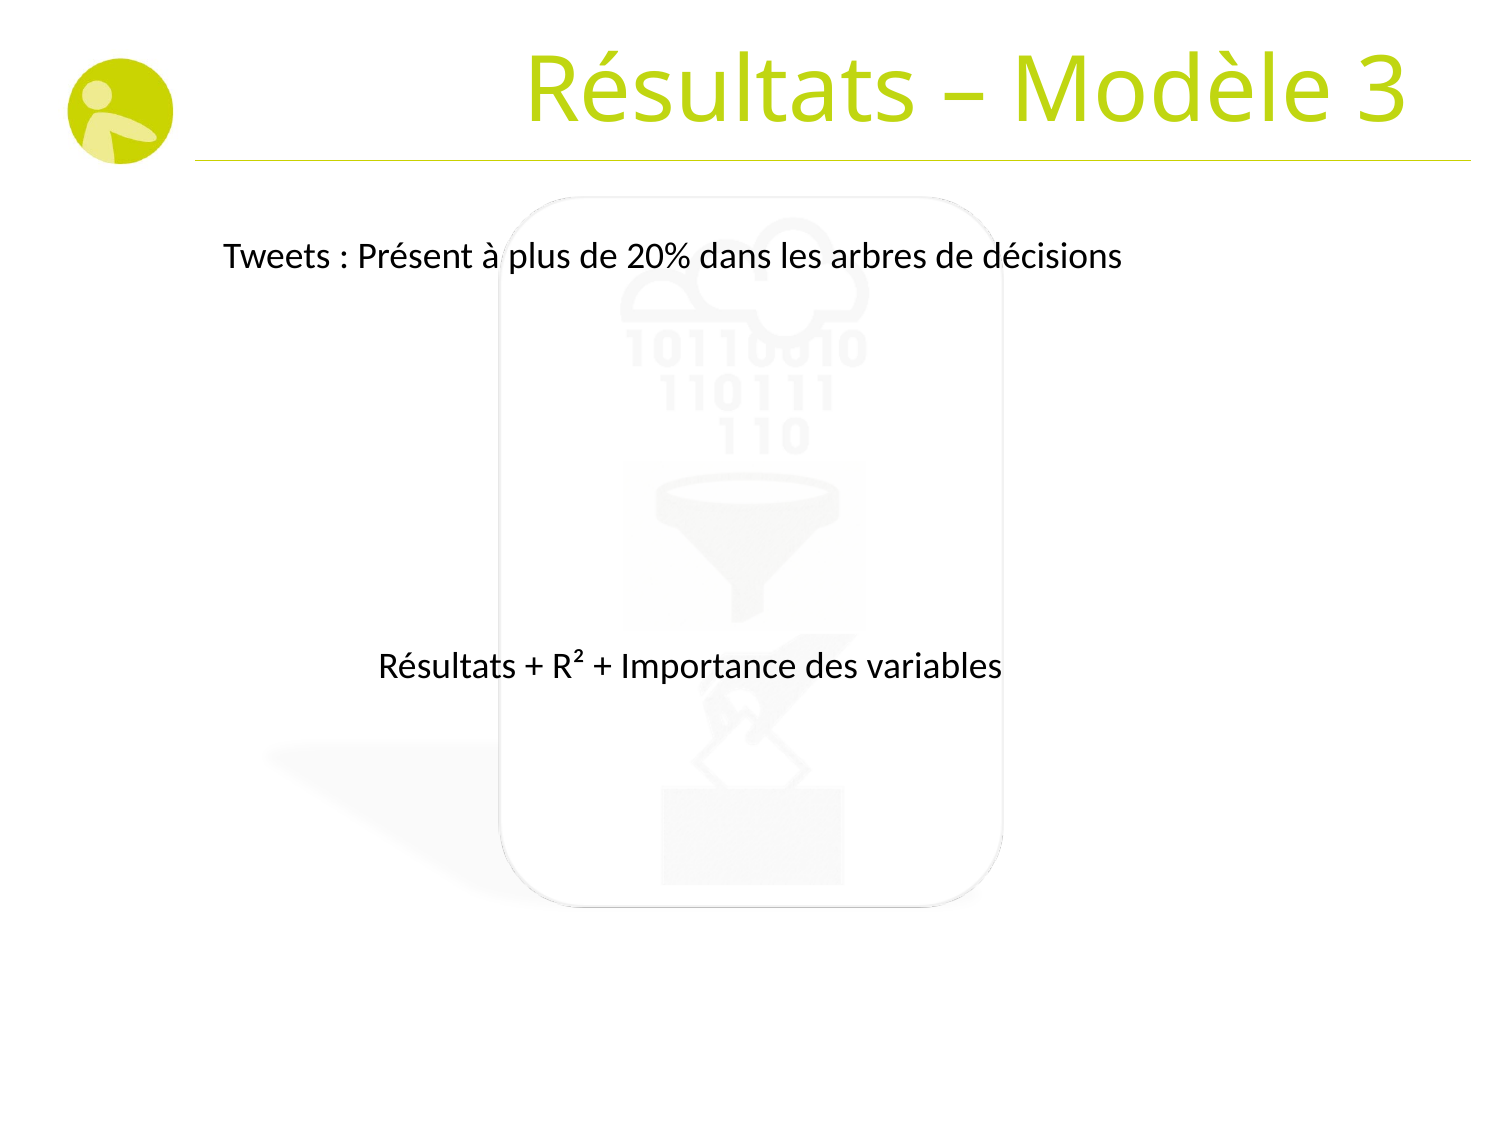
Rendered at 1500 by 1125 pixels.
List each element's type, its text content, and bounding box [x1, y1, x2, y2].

picture [58, 49, 183, 174]
text_box Résultats + R² + Importance des variables [363, 633, 1019, 694]
title Résultats – Modèle 3 [208, 35, 1425, 223]
picture [251, 284, 1004, 922]
text_box Tweets : Présent à plus de 20% dans les arbres de décisions [208, 223, 1210, 284]
